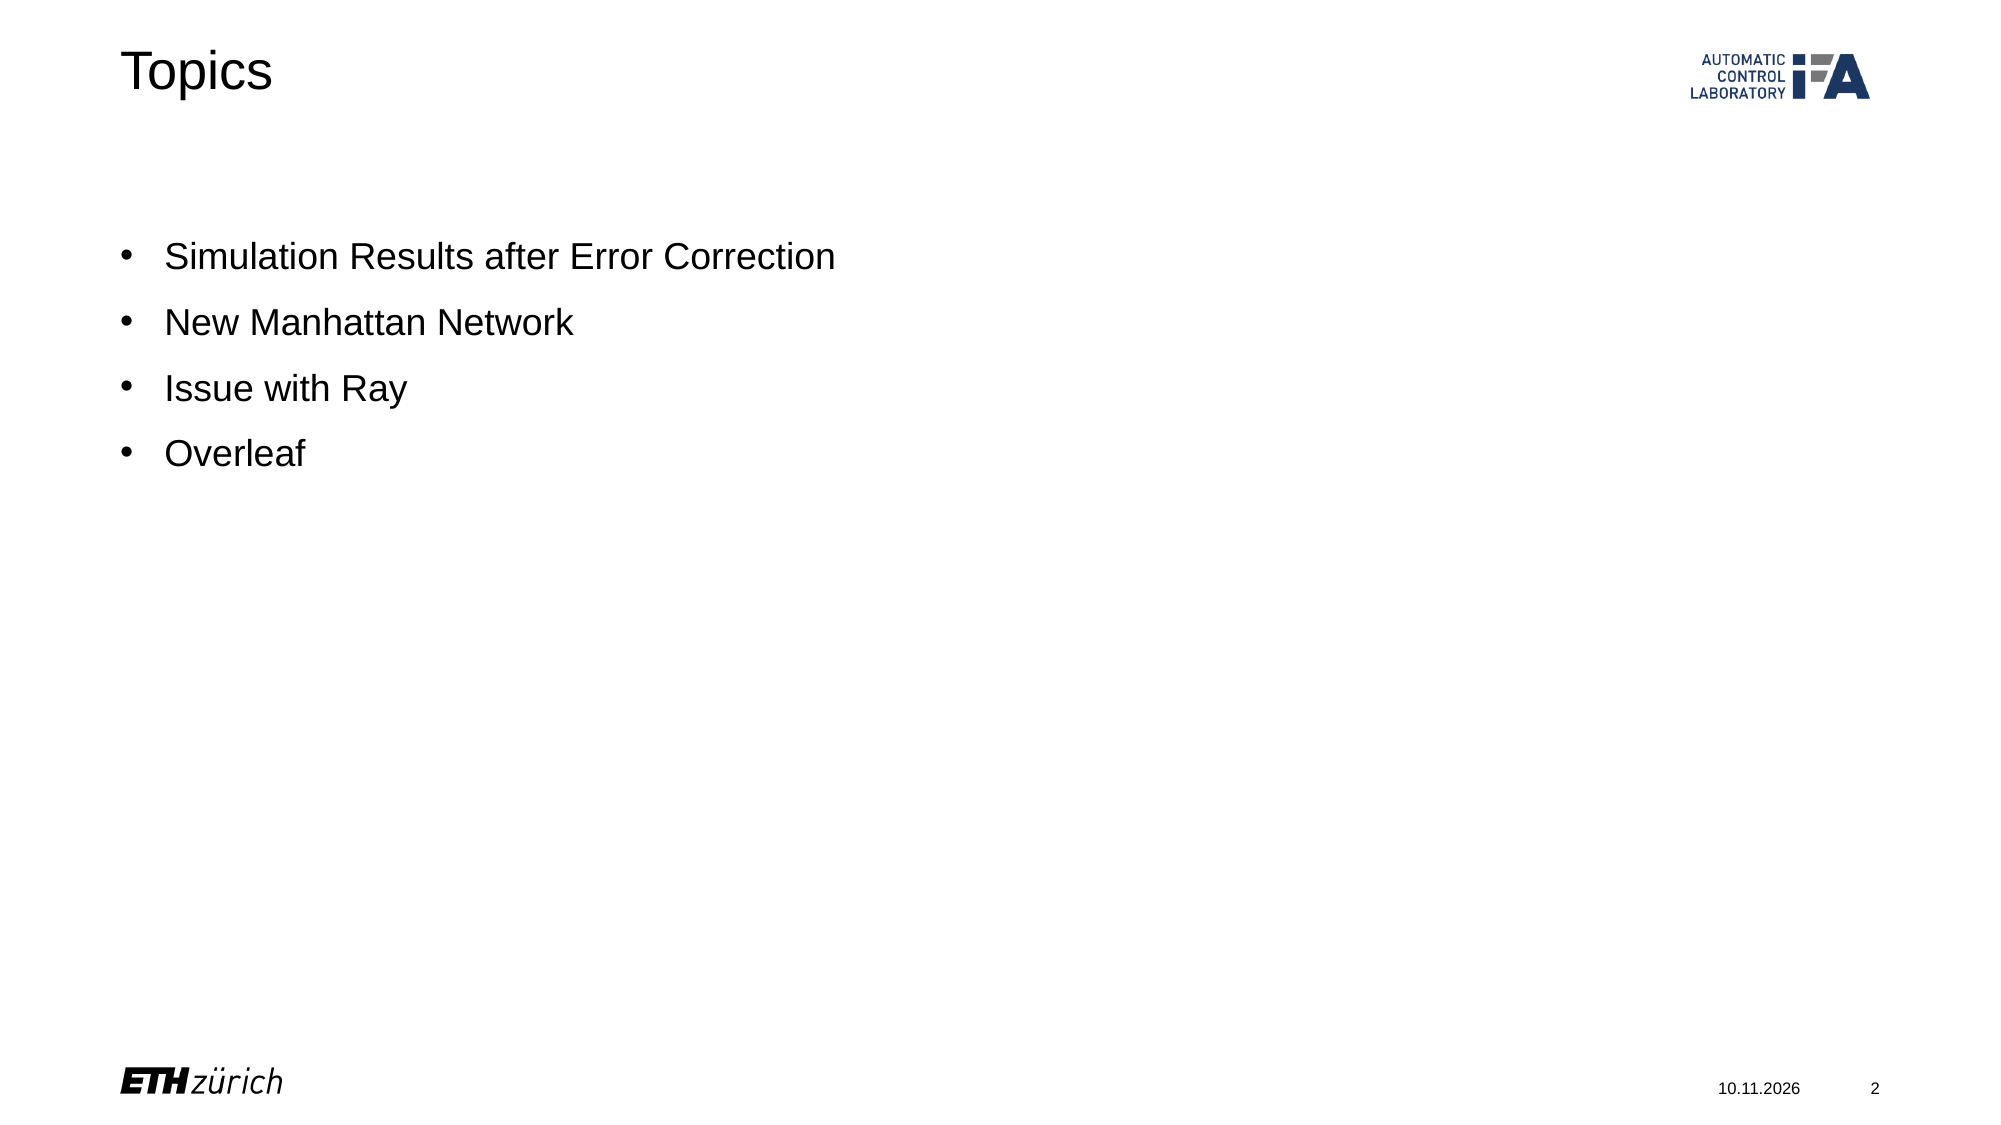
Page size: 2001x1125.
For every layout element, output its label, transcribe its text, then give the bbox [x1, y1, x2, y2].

list Simulation Results after Error Correction New Manhattan Network Issue with Ray Overleaf [120, 231, 1880, 1000]
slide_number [1718, 1069, 1819, 1106]
slide_number 2 [1827, 1069, 1880, 1106]
title Topics [120, 42, 1880, 191]
picture [120, 1067, 282, 1094]
